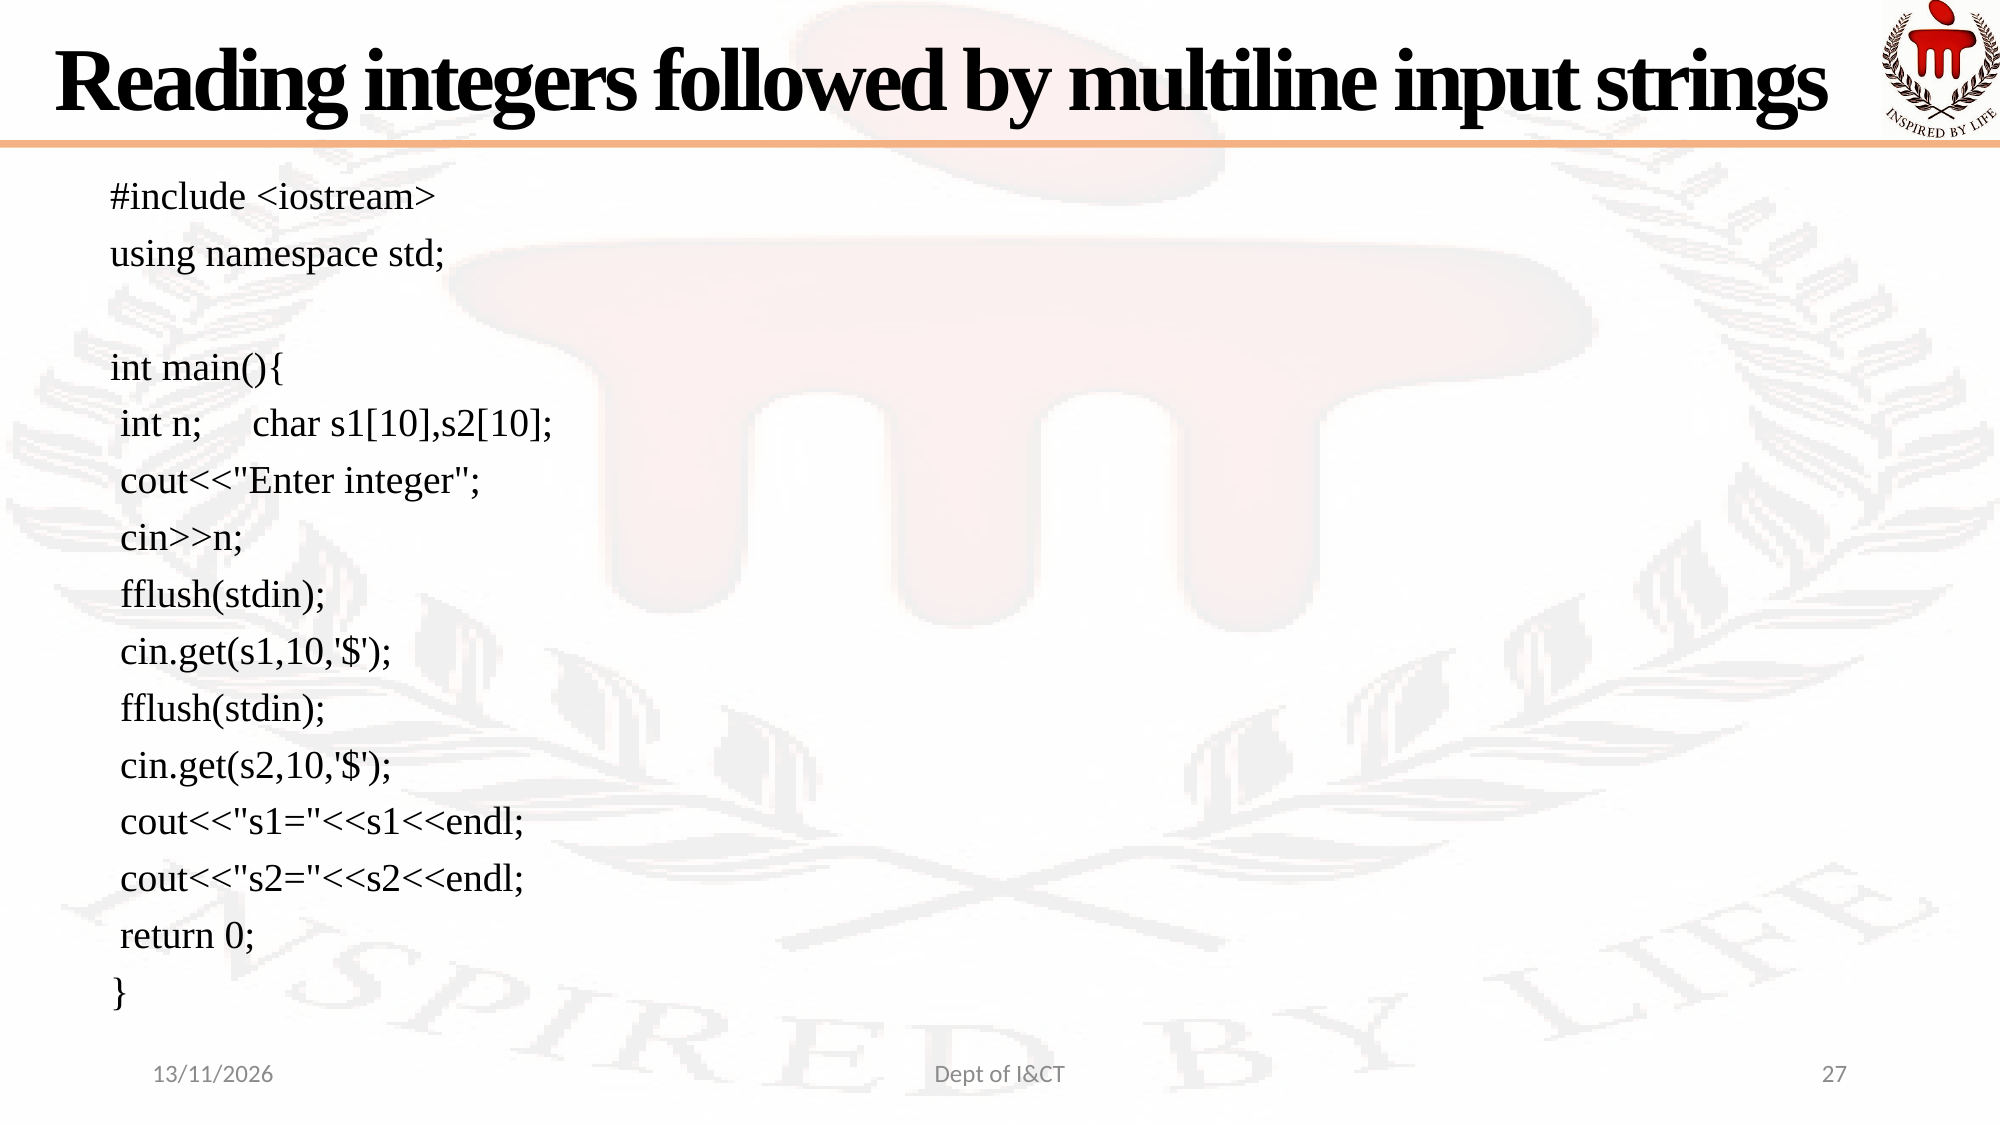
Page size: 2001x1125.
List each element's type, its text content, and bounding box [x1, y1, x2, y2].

slide_number 27 [1412, 1042, 1863, 1103]
list #include <iostream> using namespace std; int main(){ int n; char s1[10],s2[10]; cout<<"Enter integer"; cin>>n; fflush(stdin); cin.get(s1,10,'$'); fflush(stdin); cin.get(s2,10,'$'); cout<<"s1="<<s1<<endl; cout<<"s2="<<s2<<endl; return 0; } [95, 167, 1821, 1025]
picture [1882, 0, 2000, 140]
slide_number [137, 1042, 588, 1103]
title Reading integers followed by multiline input strings [39, 22, 1863, 141]
footer Dept of I&CT [662, 1042, 1338, 1103]
